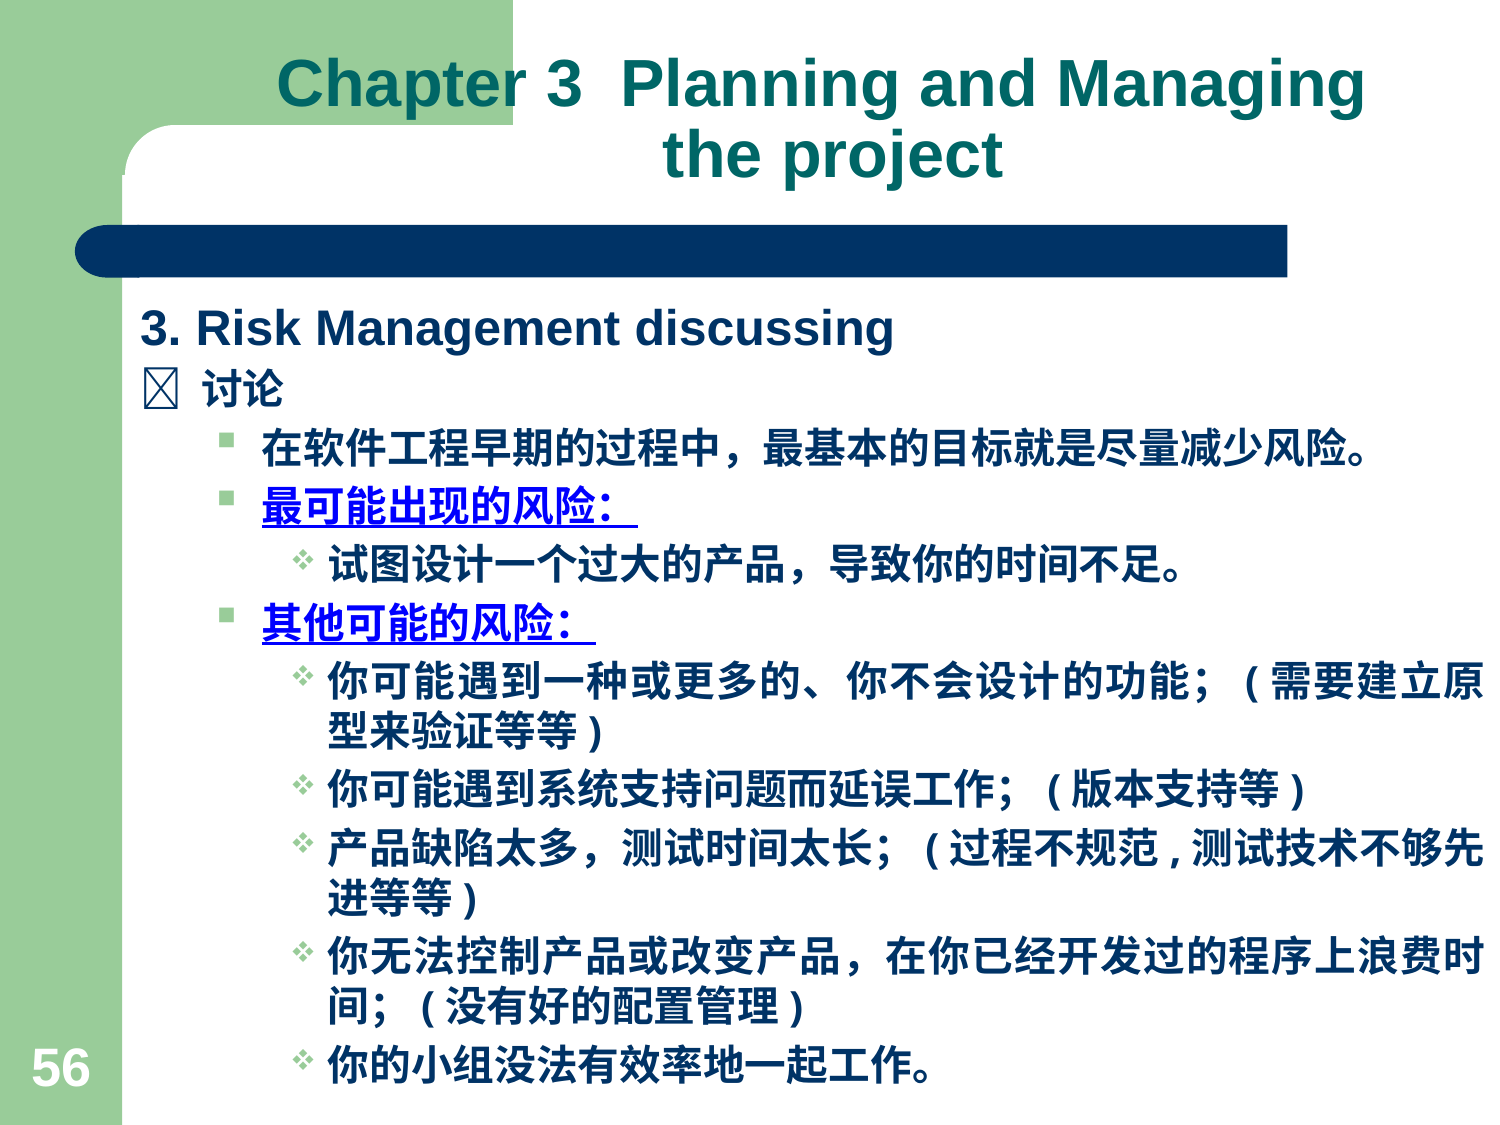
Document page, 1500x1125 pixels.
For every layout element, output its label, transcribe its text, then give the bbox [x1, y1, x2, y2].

title Chapter 3 Planning and Managing the project [150, 62, 1463, 200]
slide_number 56 [13, 1024, 111, 1106]
list 3. Risk Management discussing  讨论 在软件工程早期的过程中，最基本的目标就是尽量减少风险。 最可能出现的风险： 试图设计一个过大的产品，导致你的时间不足。 其他可能的风险： 你可能遇到一种或更多的、你不会设计的功能；(需要建立原型来验证等等) 你可能遇到系统支持问题而延误工作；(版本支持等) 产品缺陷太多，测试时间太长；(过程不规范,测试技术不够先进等等) 你无法控制产品或改变产品，在你已经开发过的程序上浪费时间；(没有好的配置管理) 你的小组没法有效率地一起工作。 [125, 287, 1500, 1125]
